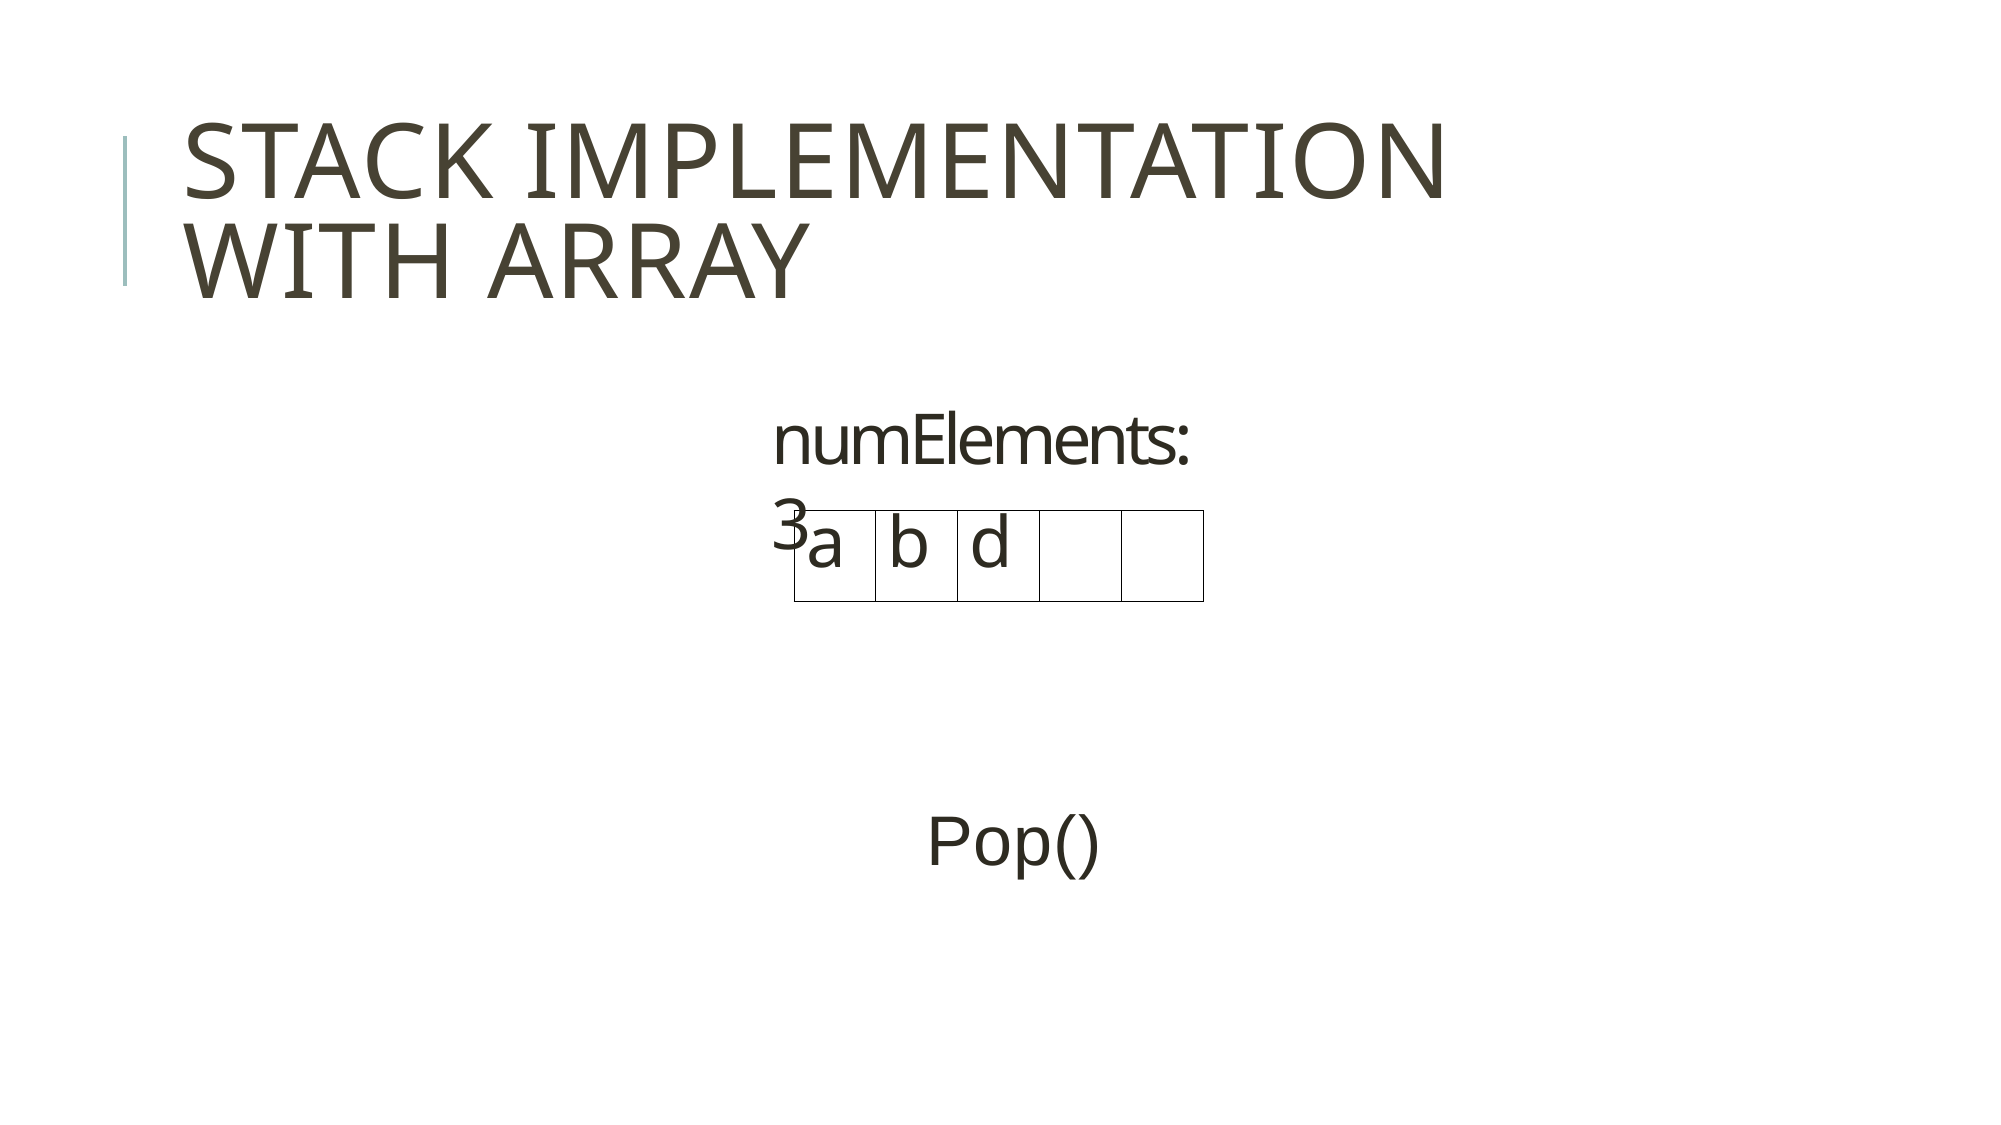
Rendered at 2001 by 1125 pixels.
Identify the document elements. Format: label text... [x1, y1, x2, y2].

title Stack Implementation with Array [168, 96, 1763, 342]
table_header d [958, 564, 1039, 601]
table_header b [876, 564, 957, 601]
text_box numElements: 3 [767, 389, 1232, 564]
text_box Pop() [921, 790, 1109, 880]
table_header [1122, 564, 1203, 601]
table_header [1040, 564, 1121, 601]
table_header a [795, 564, 875, 601]
